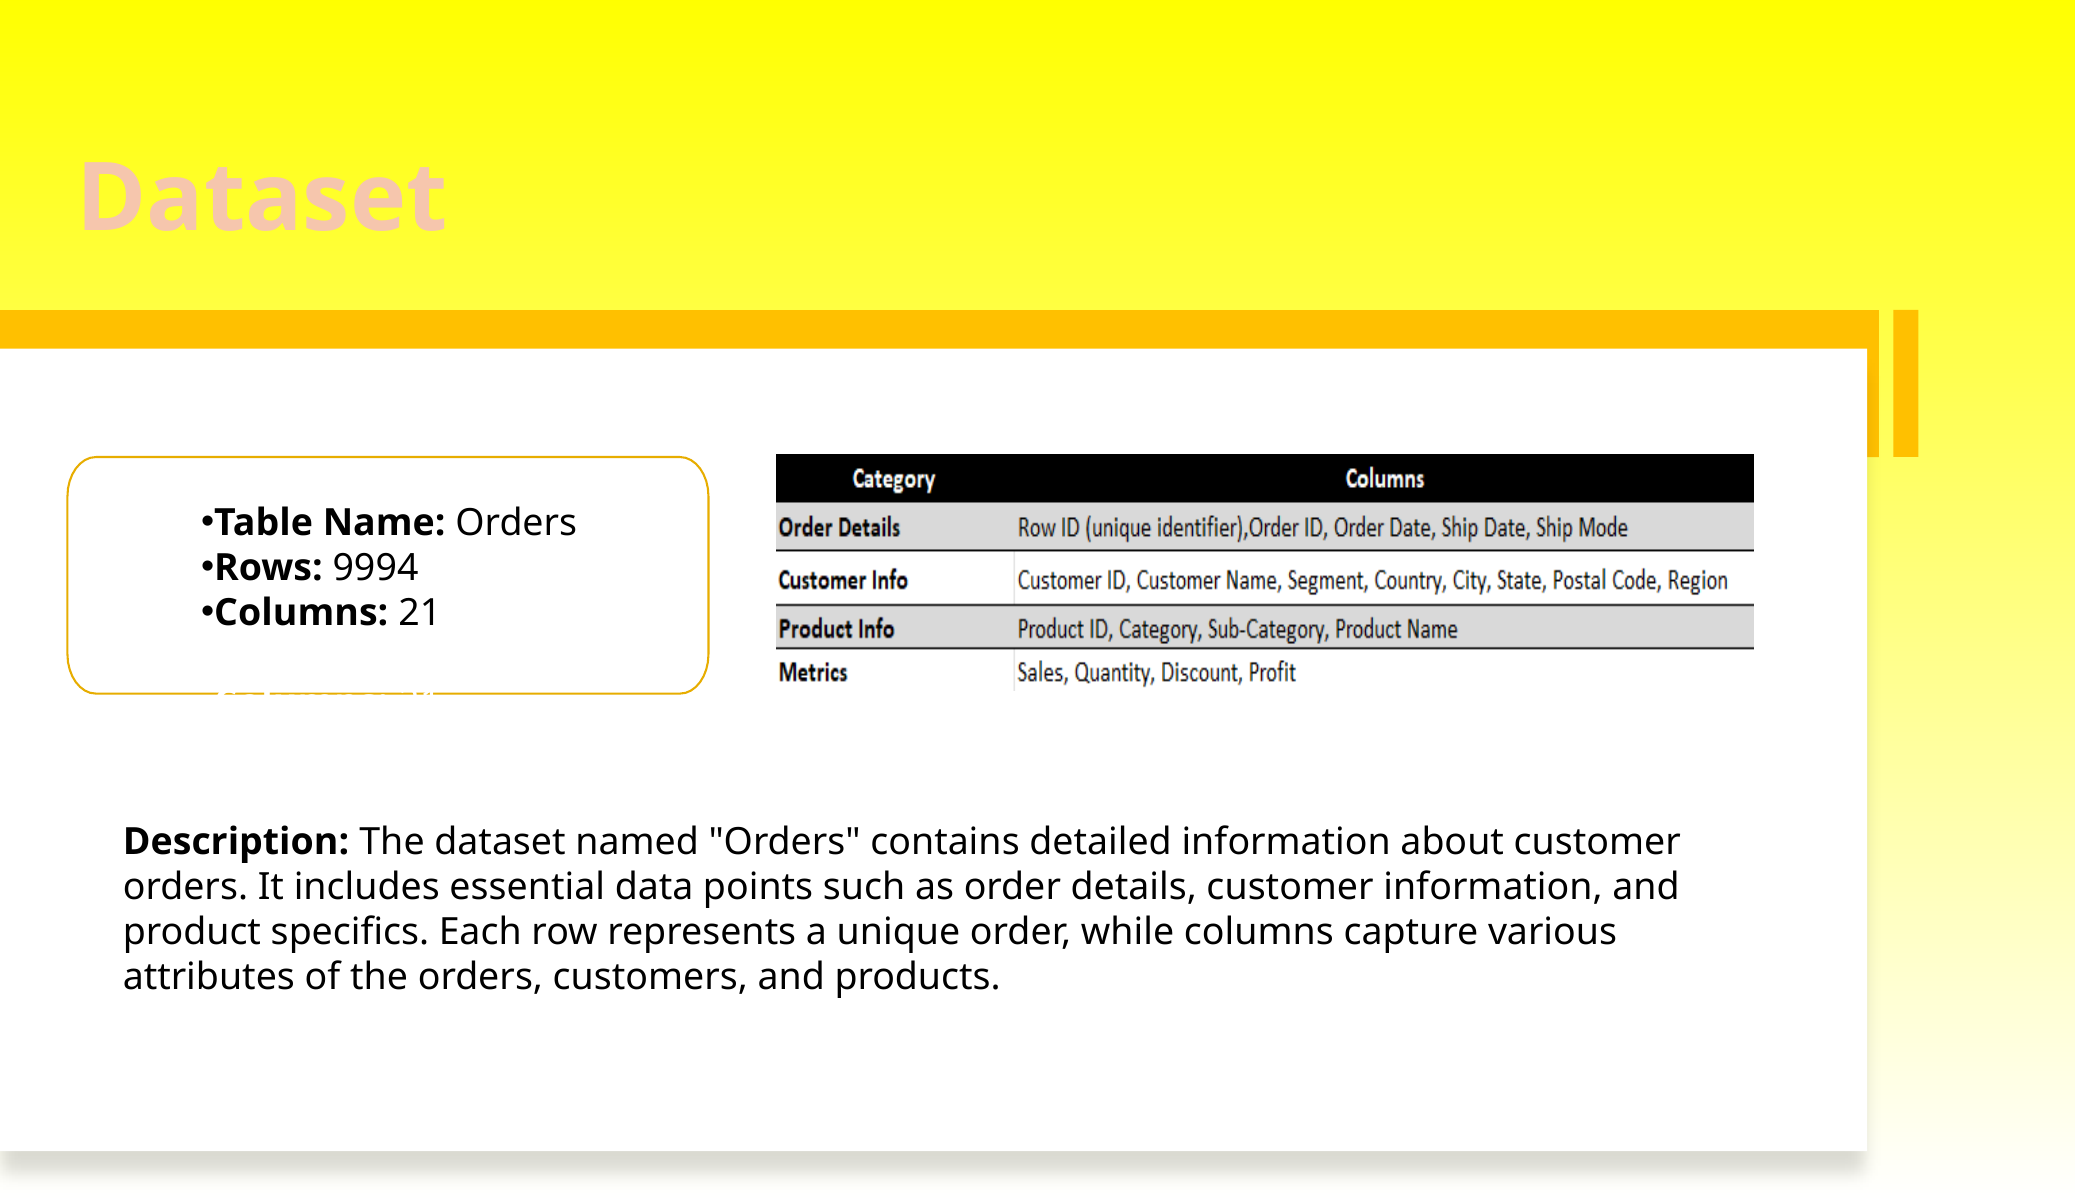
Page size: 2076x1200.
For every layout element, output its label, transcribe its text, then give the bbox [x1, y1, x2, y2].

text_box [66, 456, 710, 695]
title Dataset [74, 132, 591, 309]
picture [776, 453, 1754, 691]
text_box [0, 309, 1919, 1200]
